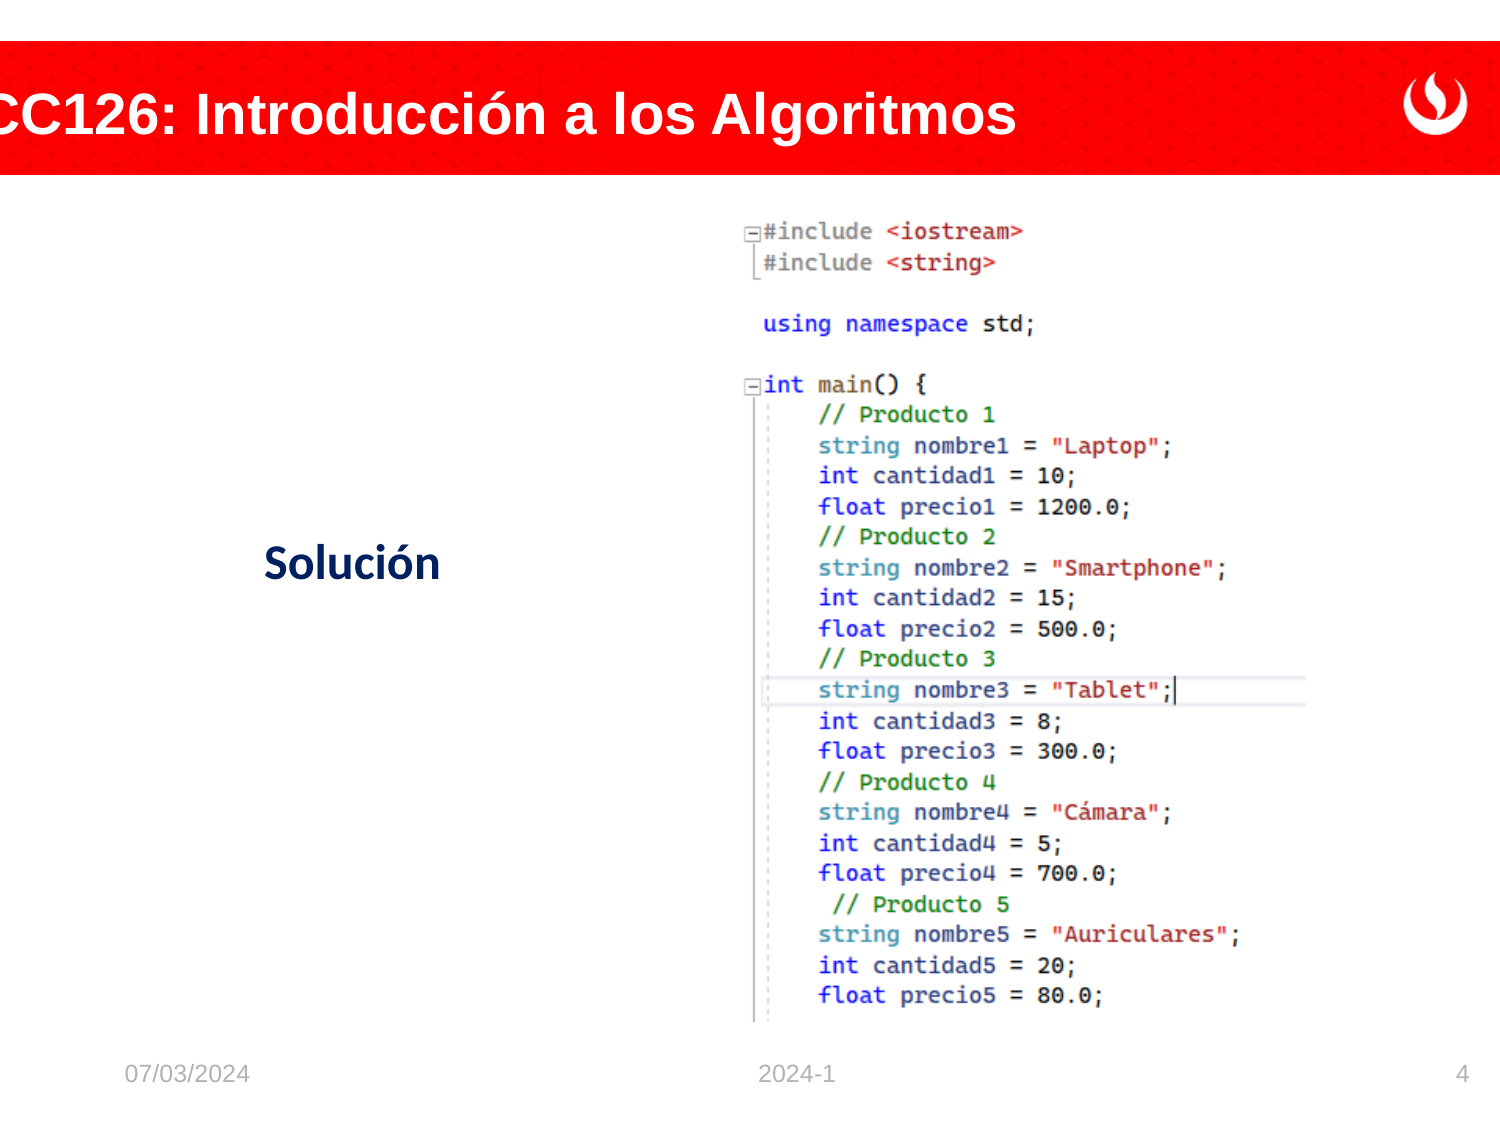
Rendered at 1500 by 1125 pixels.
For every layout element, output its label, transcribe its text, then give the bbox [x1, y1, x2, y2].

picture [741, 219, 1306, 1022]
slide_number 4 [1126, 1042, 1485, 1103]
footer 2024-1 [528, 1042, 1067, 1103]
text_box Solución [249, 521, 688, 597]
picture [0, 41, 1500, 175]
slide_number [109, 1042, 469, 1103]
